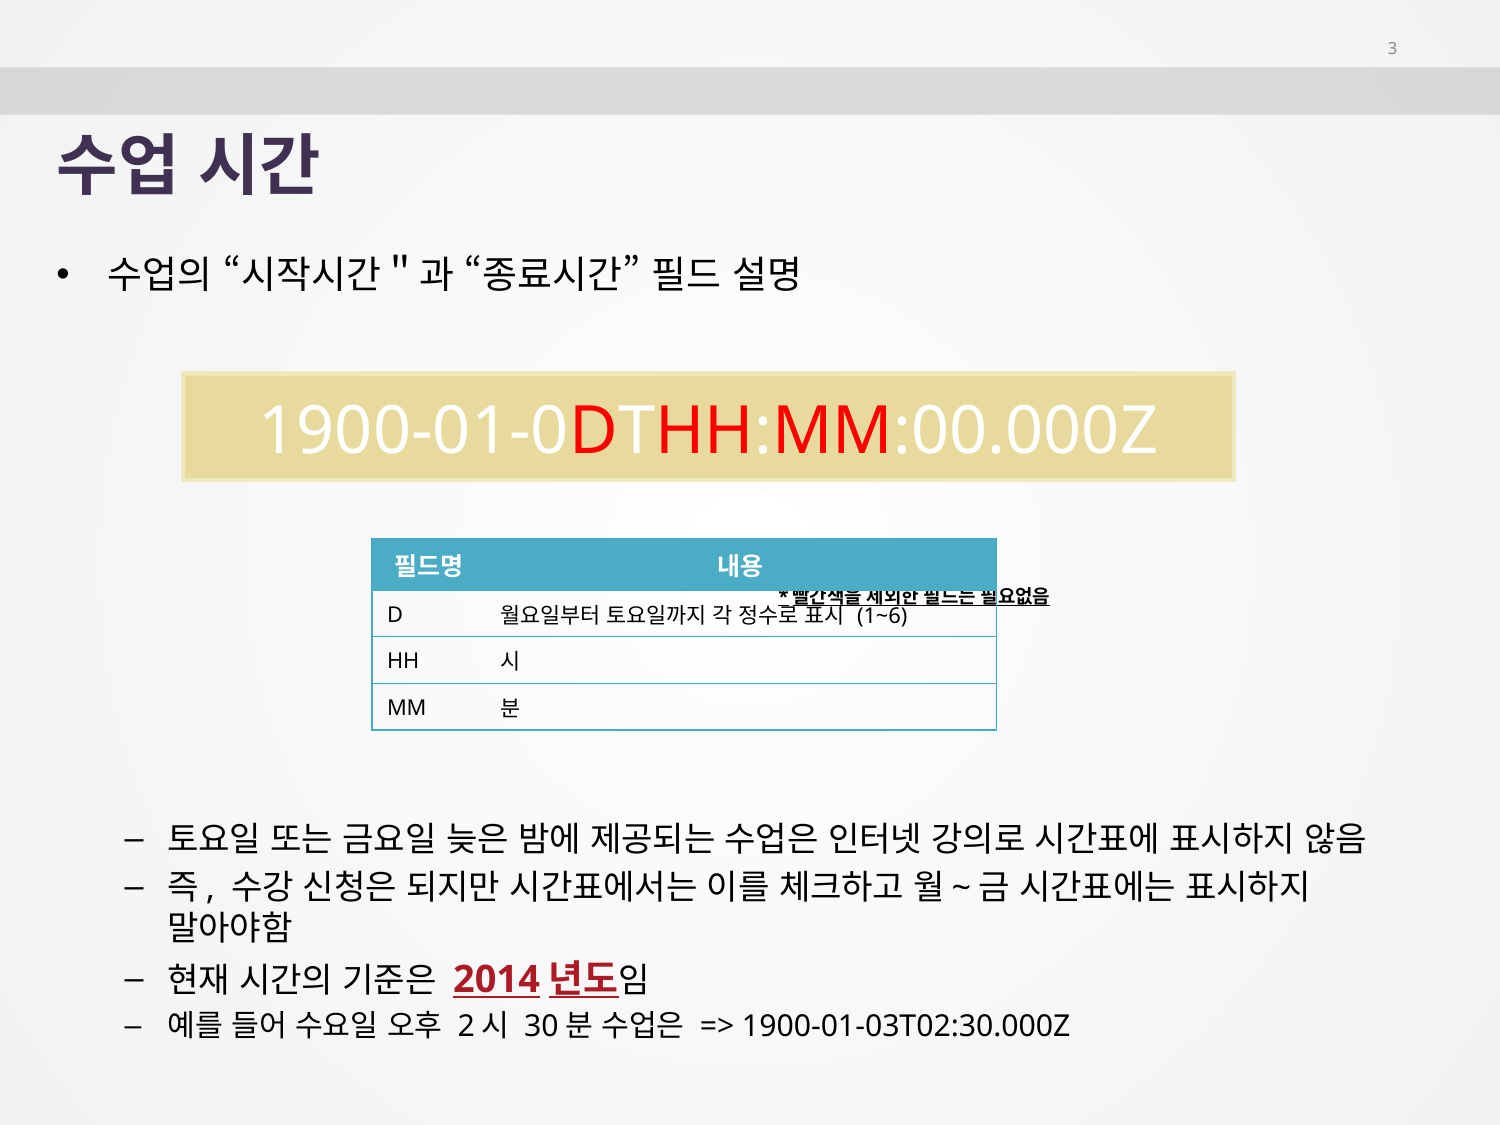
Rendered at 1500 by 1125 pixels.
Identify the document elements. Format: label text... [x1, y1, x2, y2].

title 수업 시간 [41, 115, 1412, 211]
table_cell 분 [486, 684, 996, 729]
list 수업의 “시작시간＂과 “종료시간” 필드 설명 *빨간색을 제외한 필드는 필요없음 토요일 또는 금요일 늦은 밤에 제공되는 수업은 인터넷 강의로 시간표에 표시하지 않음 즉, 수강 신청은 되지만 시간표에서는 이를 체크하고 월~금 시간표에는 표시하지 말아야함 현재 시간의 기준은 2014년도임 예를 들어 수요일 오후 2시 30분 수업은 => 1900-01-03T02:30.000Z [41, 243, 1392, 1094]
table_cell 월요일부터 토요일까지 각 정수로 표시 (1~6) [486, 591, 996, 636]
table_cell 시 [486, 637, 996, 683]
table_header 내용 [486, 540, 996, 590]
slide_number 3 [1194, 31, 1413, 68]
table_cell HH [373, 637, 486, 683]
table_cell MM [373, 684, 486, 729]
table_header 필드명 [373, 540, 486, 590]
text_box 1900-01-0DTHH:MM:00.000Z [181, 371, 1236, 482]
table_cell D [373, 591, 486, 636]
